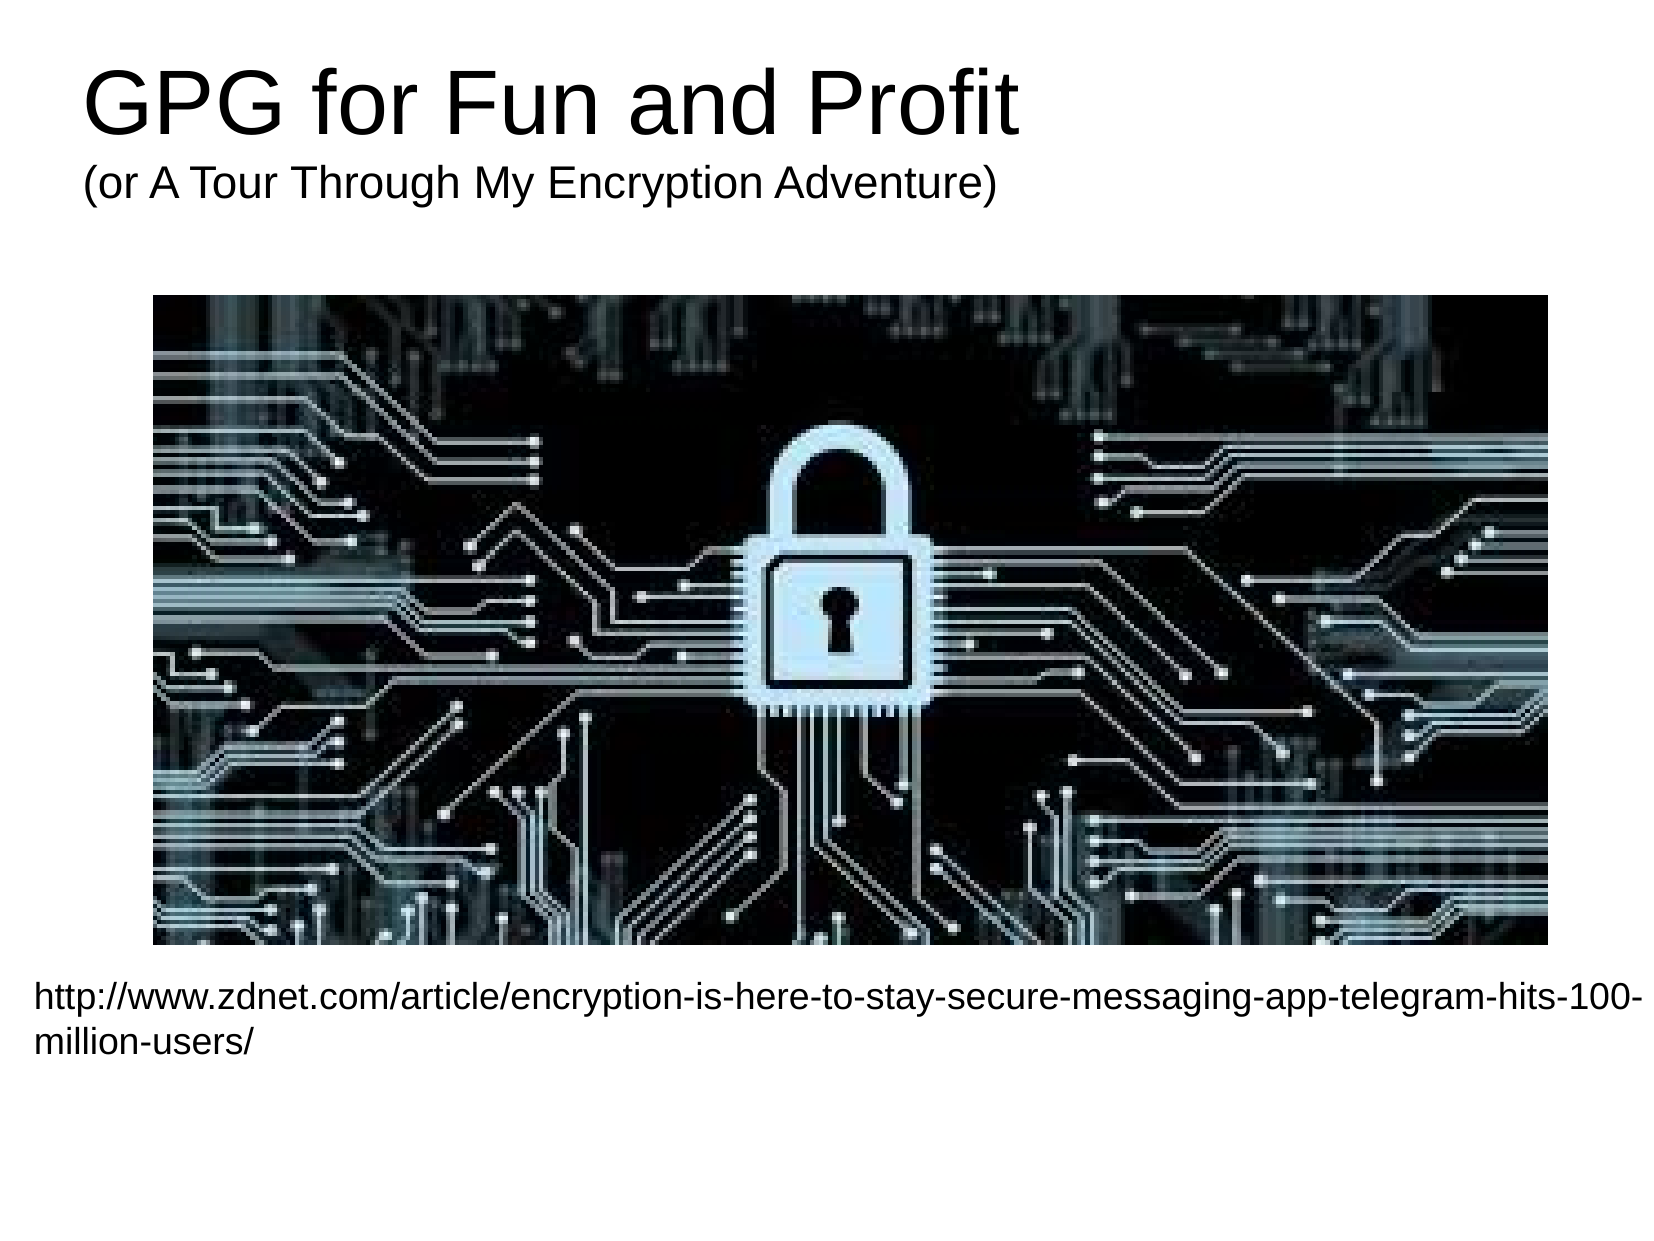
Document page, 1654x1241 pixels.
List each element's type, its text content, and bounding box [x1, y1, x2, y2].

text_box http://www.zdnet.com/article/encryption-is-here-to-stay-secure-messaging-app-telegram-hits-100-million-users/ [19, 559, 1654, 1037]
text_box GPG for Fun and Profit (or A Tour Through My Encryption Adventure) [82, 24, 1571, 281]
text_box [82, 290, 1571, 559]
picture [153, 294, 1548, 945]
